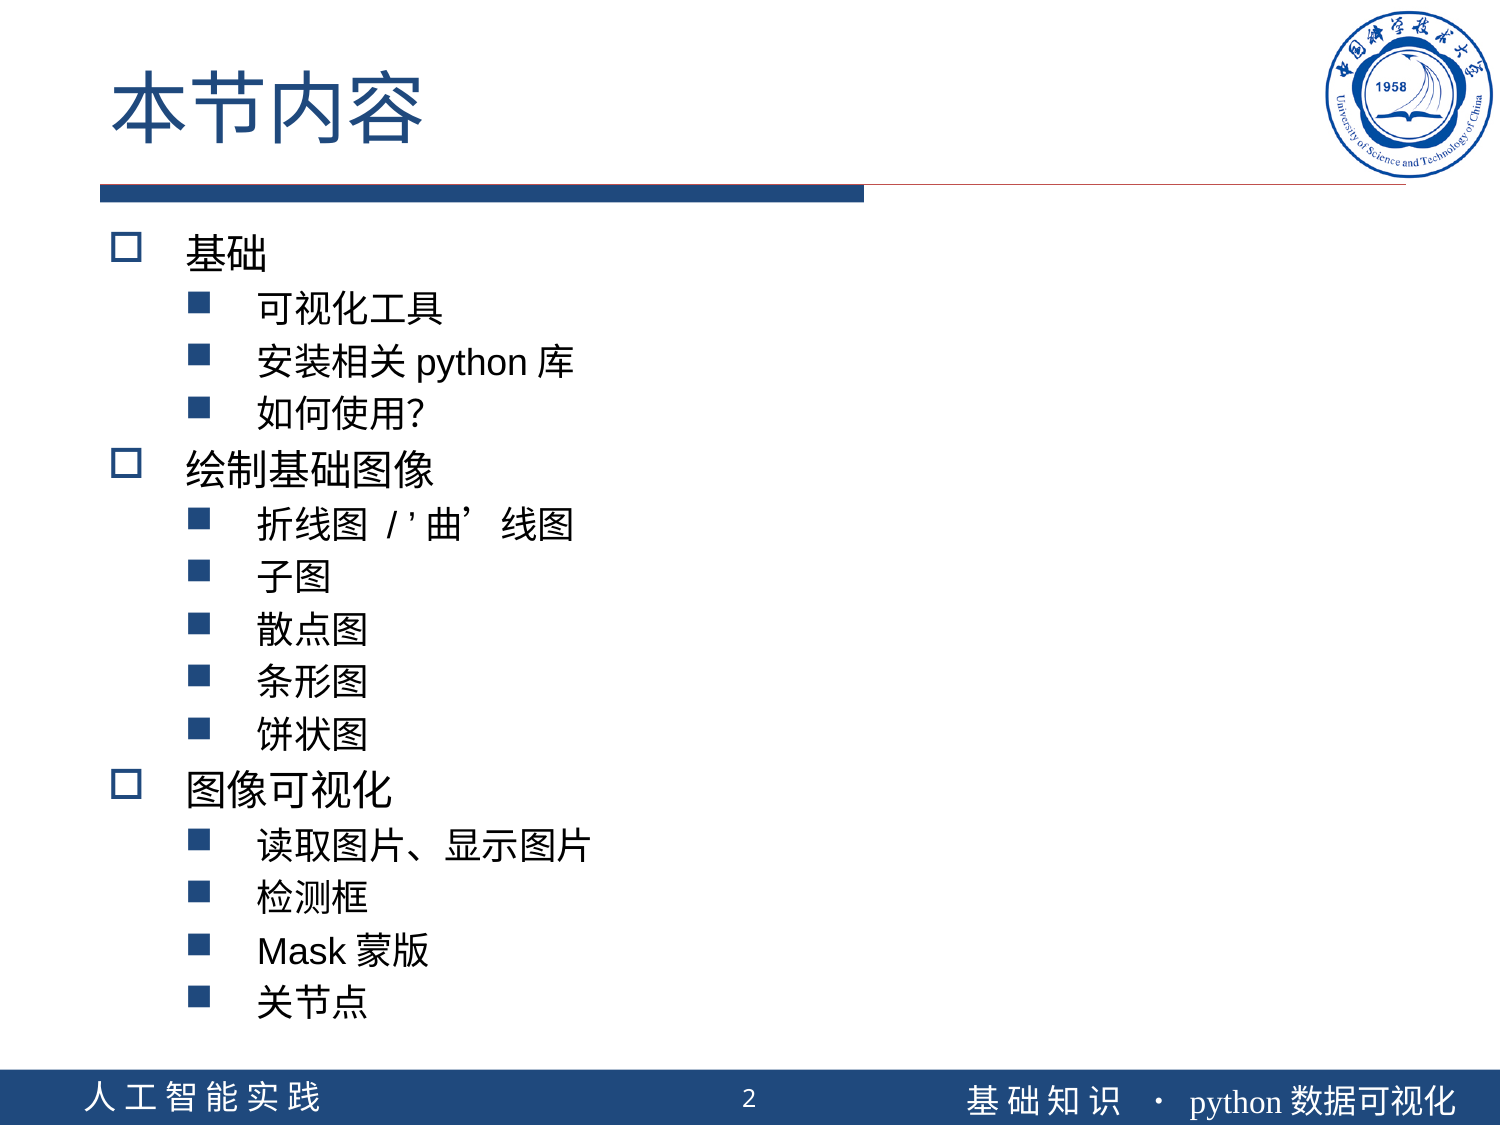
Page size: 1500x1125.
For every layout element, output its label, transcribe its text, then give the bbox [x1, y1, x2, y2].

list 基础 可视化工具 安装相关python库 如何使用？ 绘制基础图像 折线图 / ’曲’线图 子图 散点图 条形图 饼状图 图像可视化 读取图片、显示图片 检测框 Mask蒙版 关节点 [92, 220, 1406, 1035]
title 本节内容 [94, 50, 1407, 161]
picture [1314, 1, 1499, 179]
slide_number 2 [592, 1074, 906, 1125]
